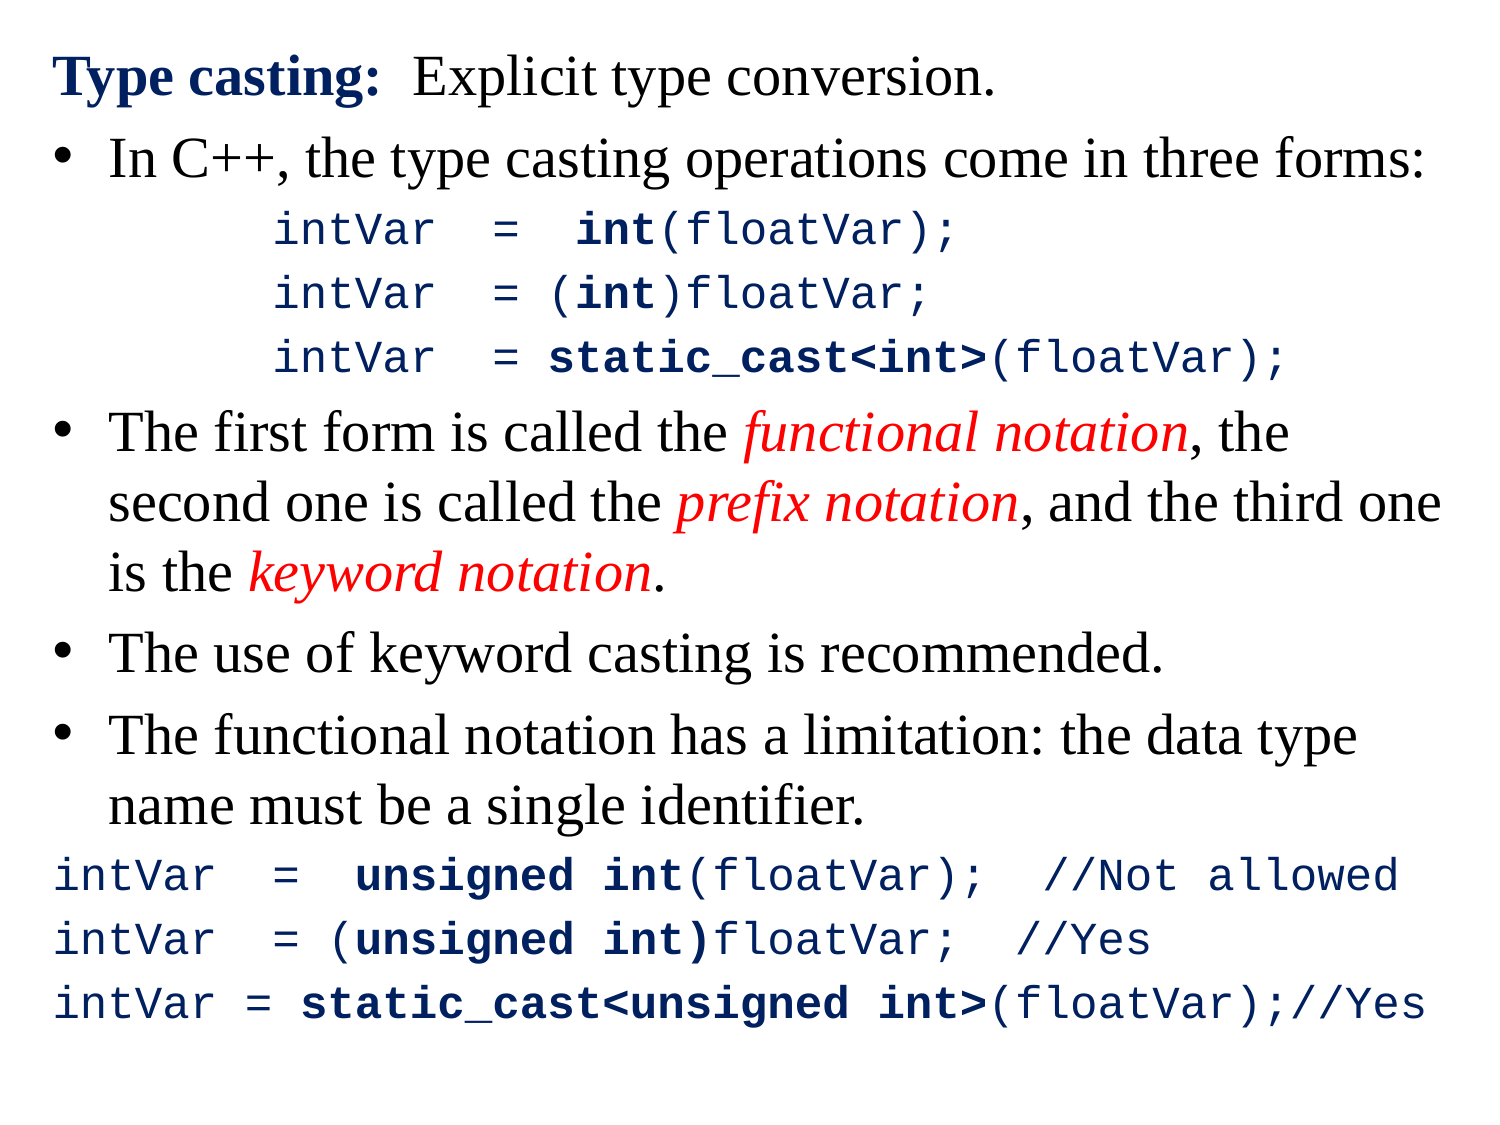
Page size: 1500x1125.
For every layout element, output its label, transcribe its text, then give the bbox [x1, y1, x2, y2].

list Type casting: Explicit type conversion. In C++, the type casting operations come in three forms: intVar = int(floatVar); intVar = (int)floatVar; intVar = static_cast<int>(floatVar); The first form is called the functional notation, the second one is called the prefix notation, and the third one is the keyword notation. The use of keyword casting is recommended. The functional notation has a limitation: the data type name must be a single identifier. intVar = unsigned int(floatVar); //Not allowed intVar = (unsigned int)floatVar; //Yes intVar = static_cast<unsigned int>(floatVar);//Yes [37, 37, 1463, 1100]
